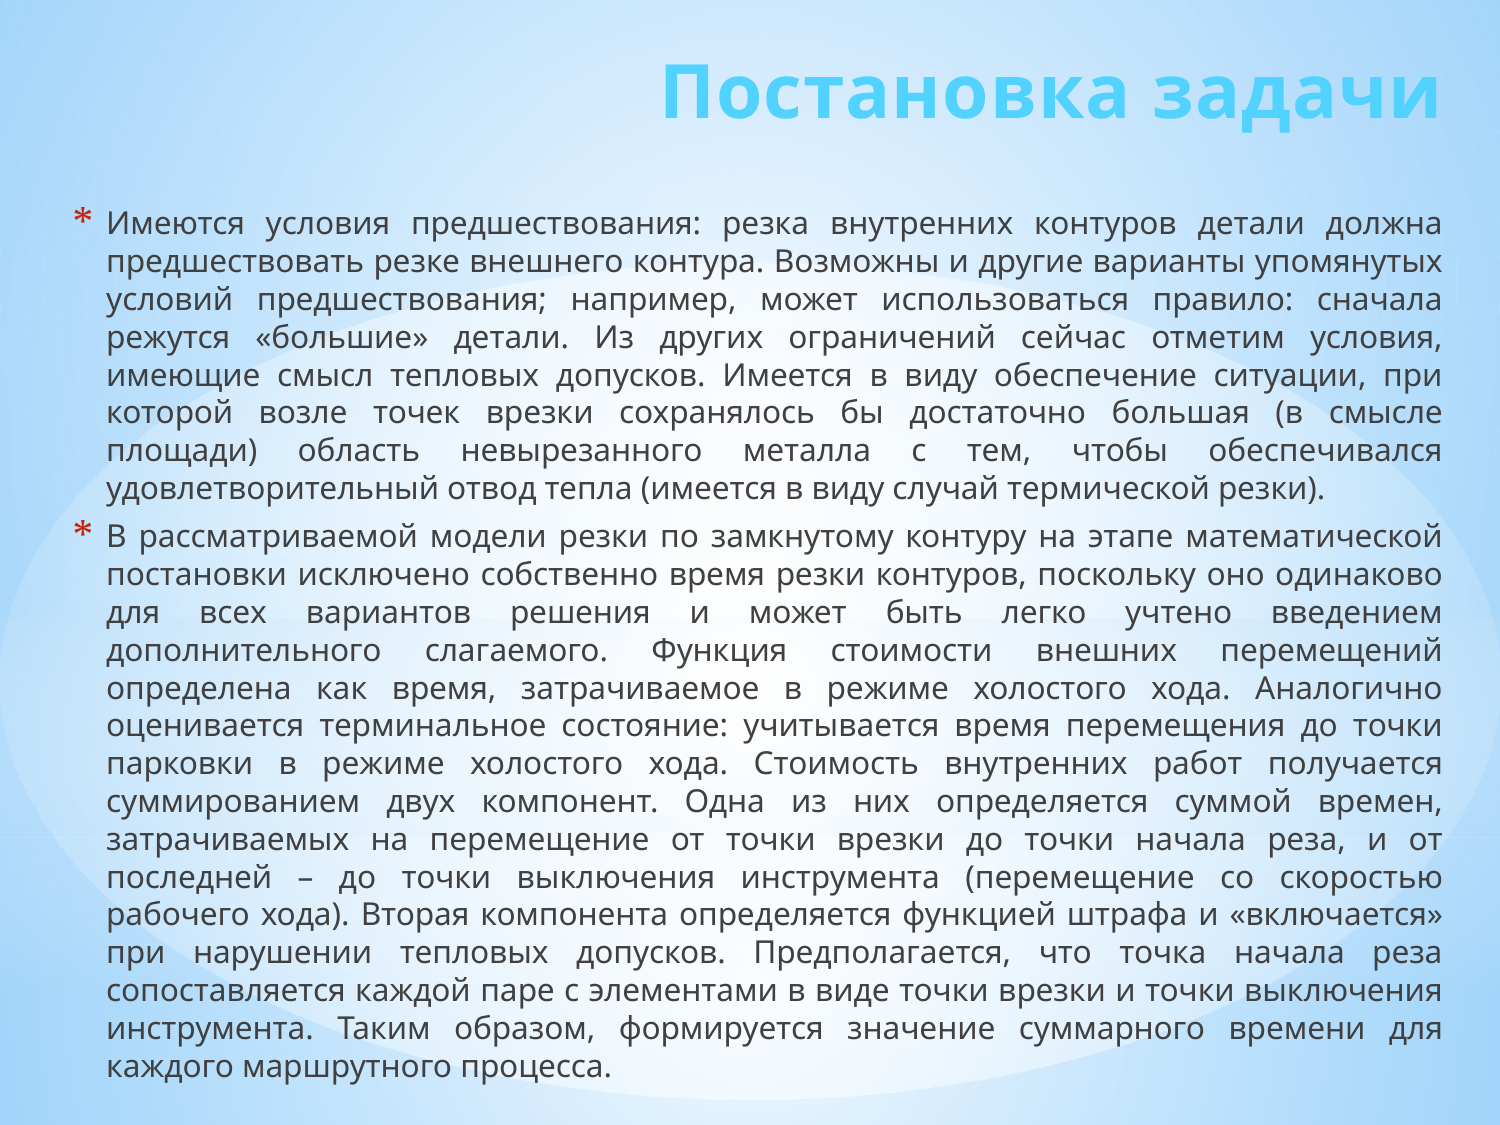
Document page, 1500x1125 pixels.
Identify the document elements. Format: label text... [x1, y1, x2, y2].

text_box Постановка задачи [626, 35, 1459, 141]
list Имеются условия предшествования: резка внутренних контуров детали должна предшествовать резке внешнего контура. Возможны и другие варианты упомянутых условий предшествования; например, может использоваться правило: сначала режутся «большие» детали. Из других ограничений сейчас отметим условия, имеющие смысл тепловых допусков. Имеется в виду обеспечение ситуации, при которой возле точек врезки сохранялось бы достаточно большая (в смысле площади) область невырезанного металла с тем, чтобы обеспечивался удовлетворительный отвод тепла (имеется в виду случай термической резки). В рассматриваемой модели резки по замкнутому контуру на этапе математической постановки исключено собственно время резки контуров, поскольку оно одинаково для всех вариантов решения и может быть легко учтено введением дополнительного слагаемого. Функция стоимости внешних перемещений определена как время, затрачиваемое в режиме холостого хода. Аналогично оценивается терминальное состояние: учитывается время перемещения до точки парковки в режиме холостого хода. Стоимость внутренних работ получается суммированием двух компонент. Одна из них определяется суммой времен, затрачиваемых на перемещение от точки врезки до точки начала реза, и от последней – до точки выключения инструмента (перемещение со скоростью рабочего хода). Вторая компонента определяется функцией штрафа и «включается» при нарушении тепловых допусков. Предполагается, что точка начала реза сопоставляется каждой паре с элементами в виде точки врезки и точки выключения инструмента. Таким образом, формируется значение суммарного времени для каждого маршрутного процесса. [57, 195, 1459, 1104]
